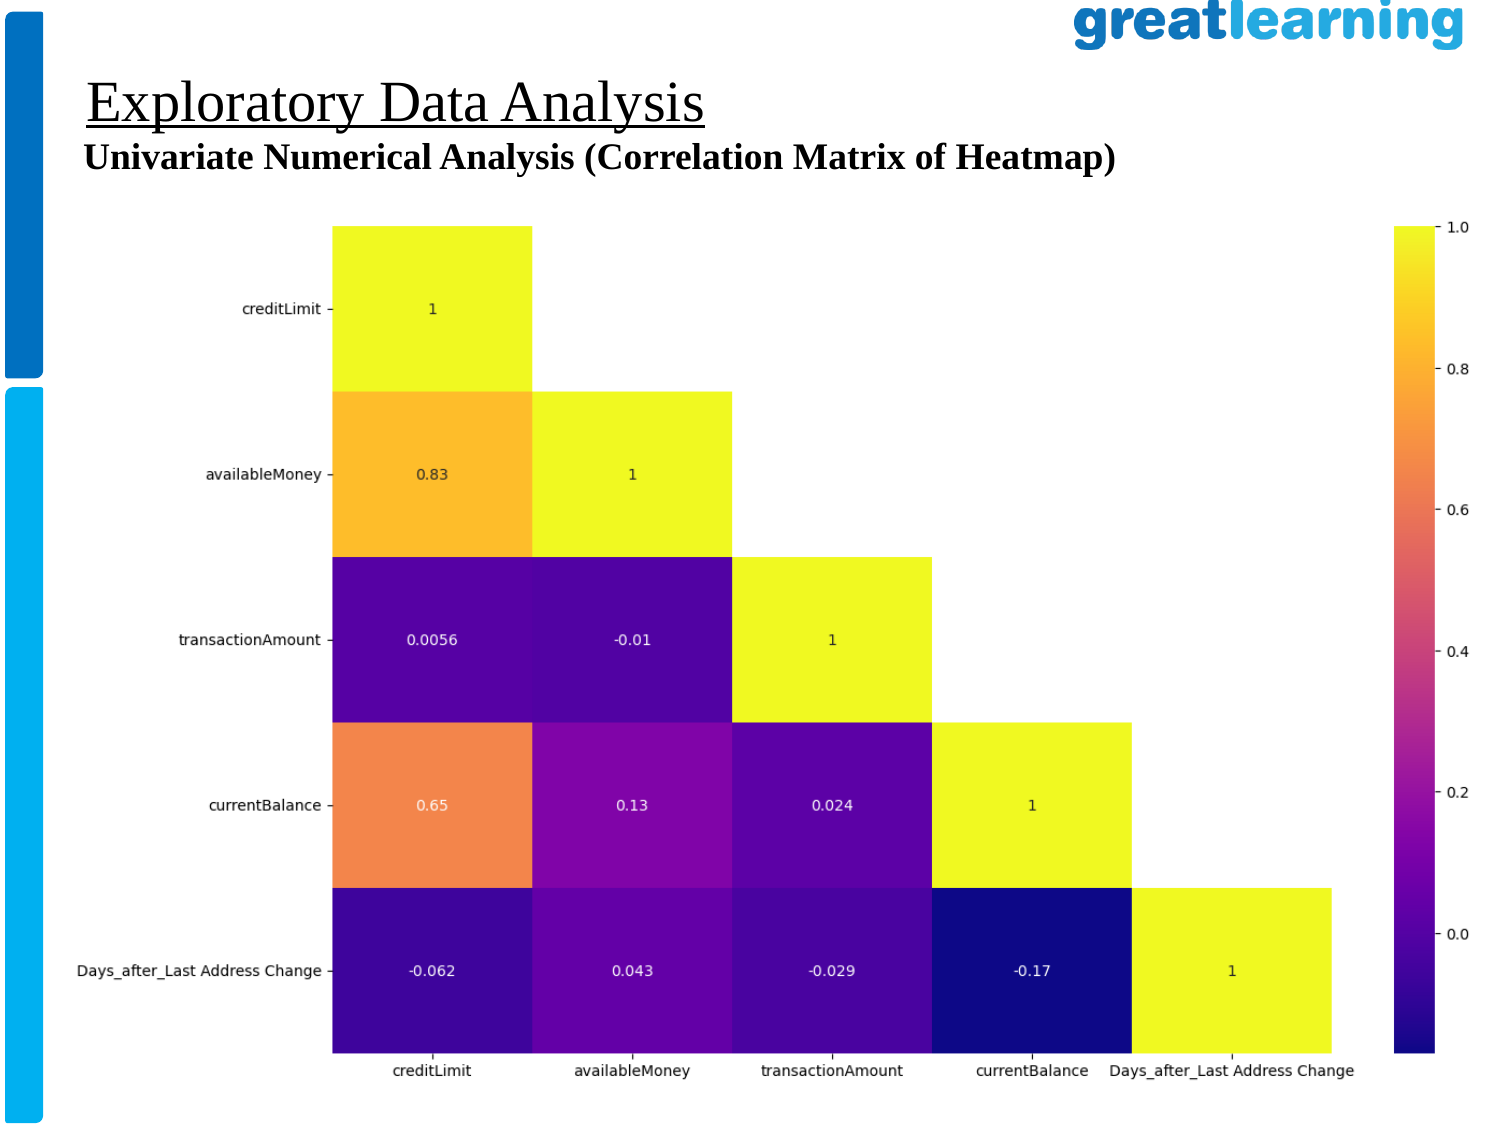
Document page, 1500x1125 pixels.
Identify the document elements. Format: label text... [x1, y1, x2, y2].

text_box Exploratory Data Analysis [71, 55, 822, 140]
text_box Univariate Numerical Analysis (Correlation Matrix of Heatmap) [68, 124, 1318, 185]
picture [66, 210, 1480, 1091]
picture [1074, 0, 1463, 50]
